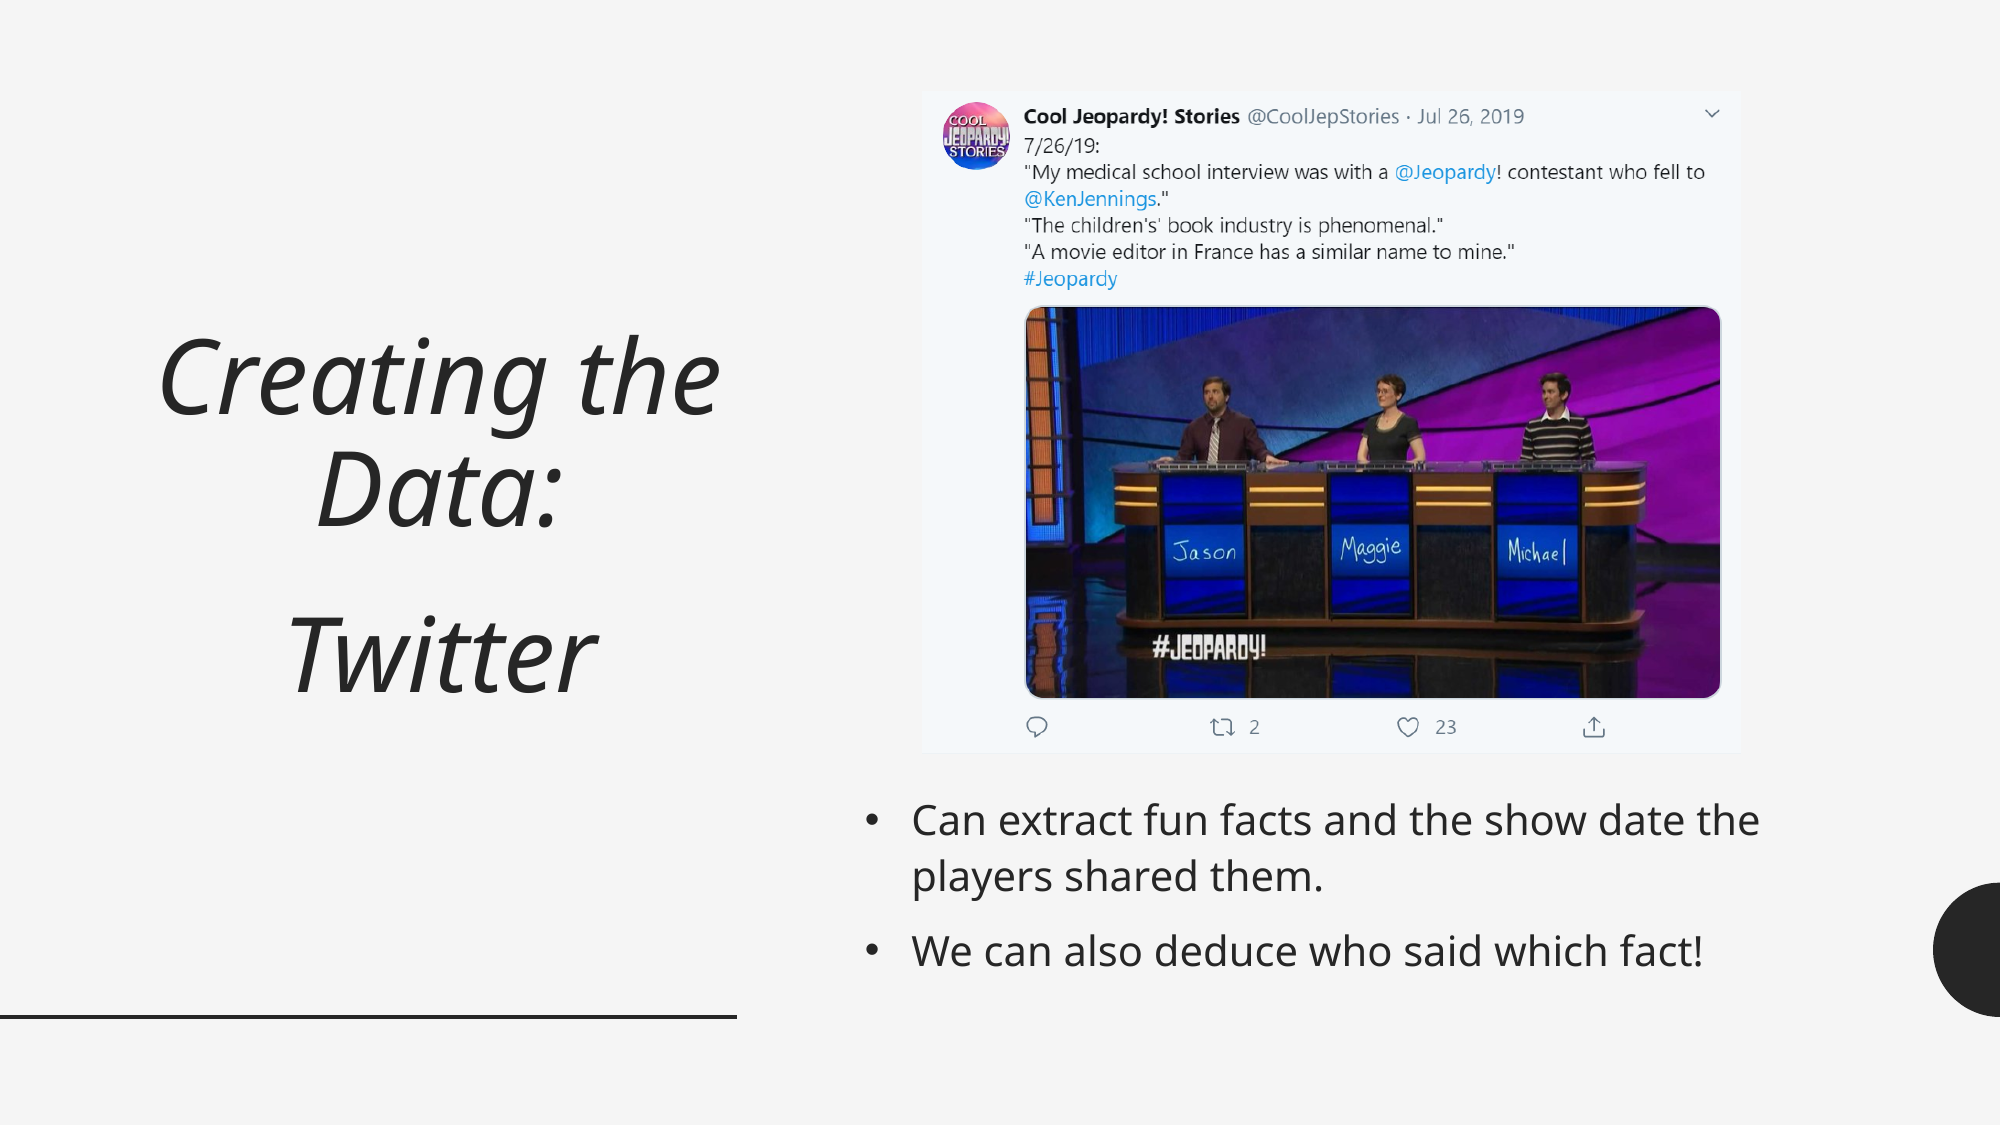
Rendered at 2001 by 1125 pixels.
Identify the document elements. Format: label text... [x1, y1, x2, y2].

text_box Can extract fun facts and the show date the players shared them. We can also deduce who said which fact! [849, 780, 1875, 1017]
title Creating the Data: Twitter [125, 91, 754, 905]
picture [921, 91, 1741, 754]
